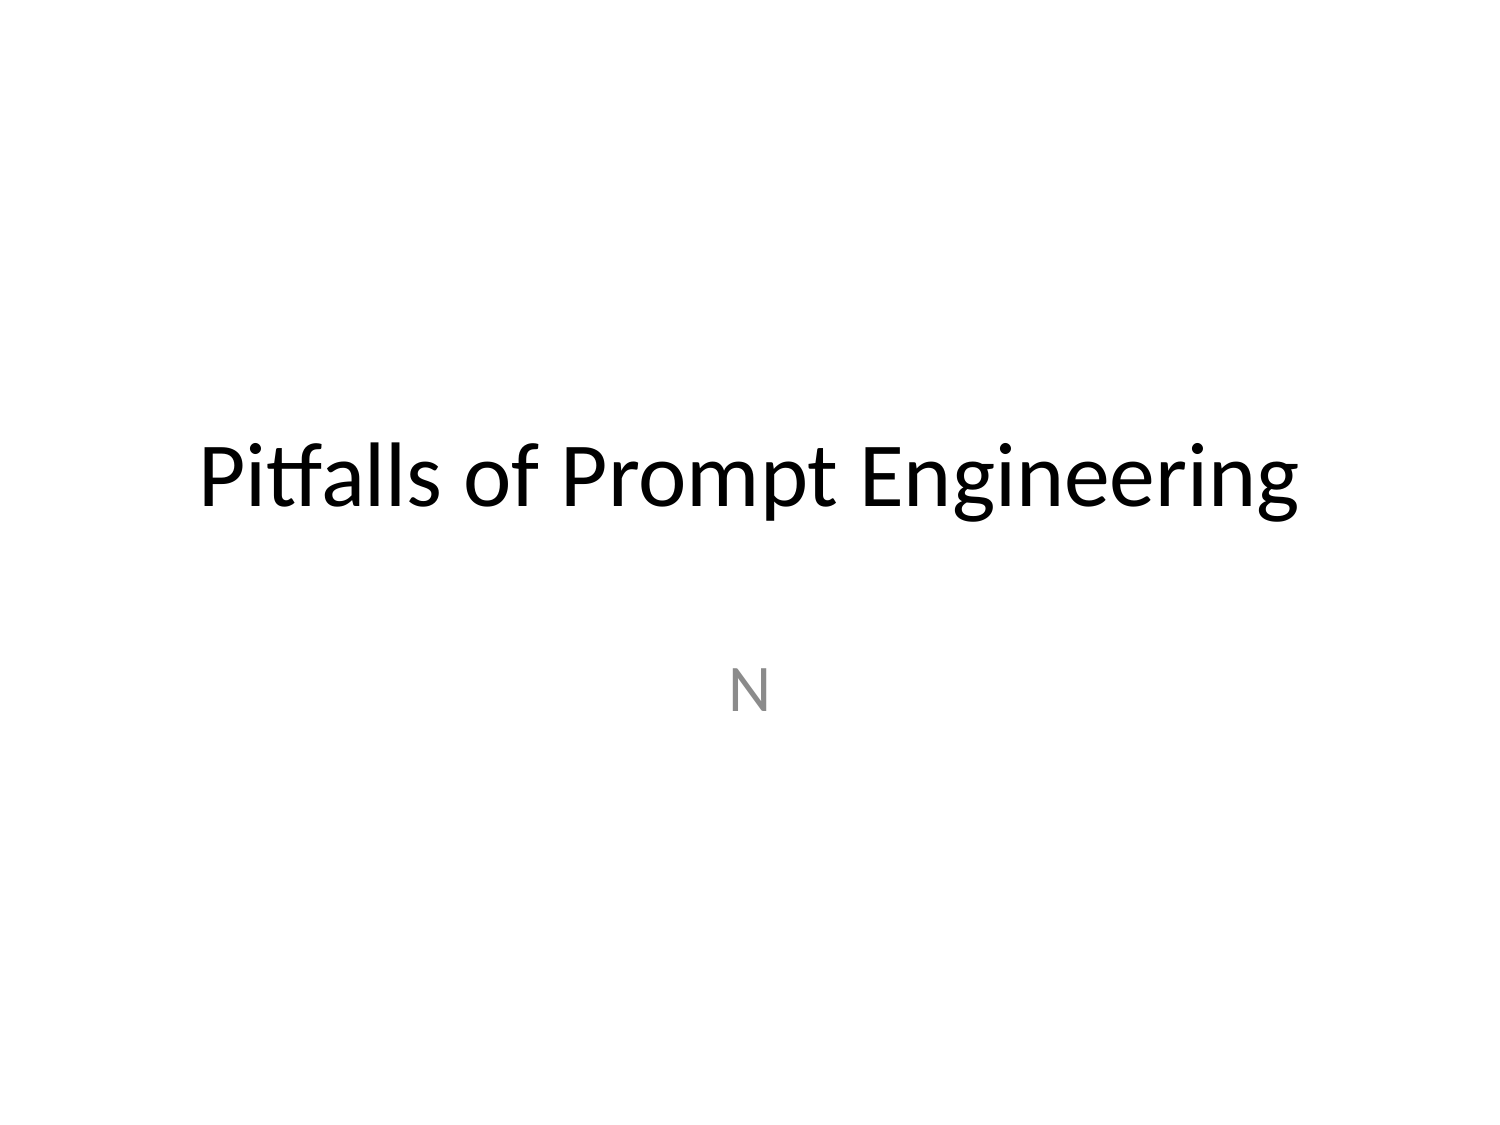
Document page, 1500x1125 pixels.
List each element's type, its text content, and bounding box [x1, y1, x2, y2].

subtitle N [225, 637, 1275, 925]
title Pitfalls of Prompt Engineering [112, 349, 1388, 591]
